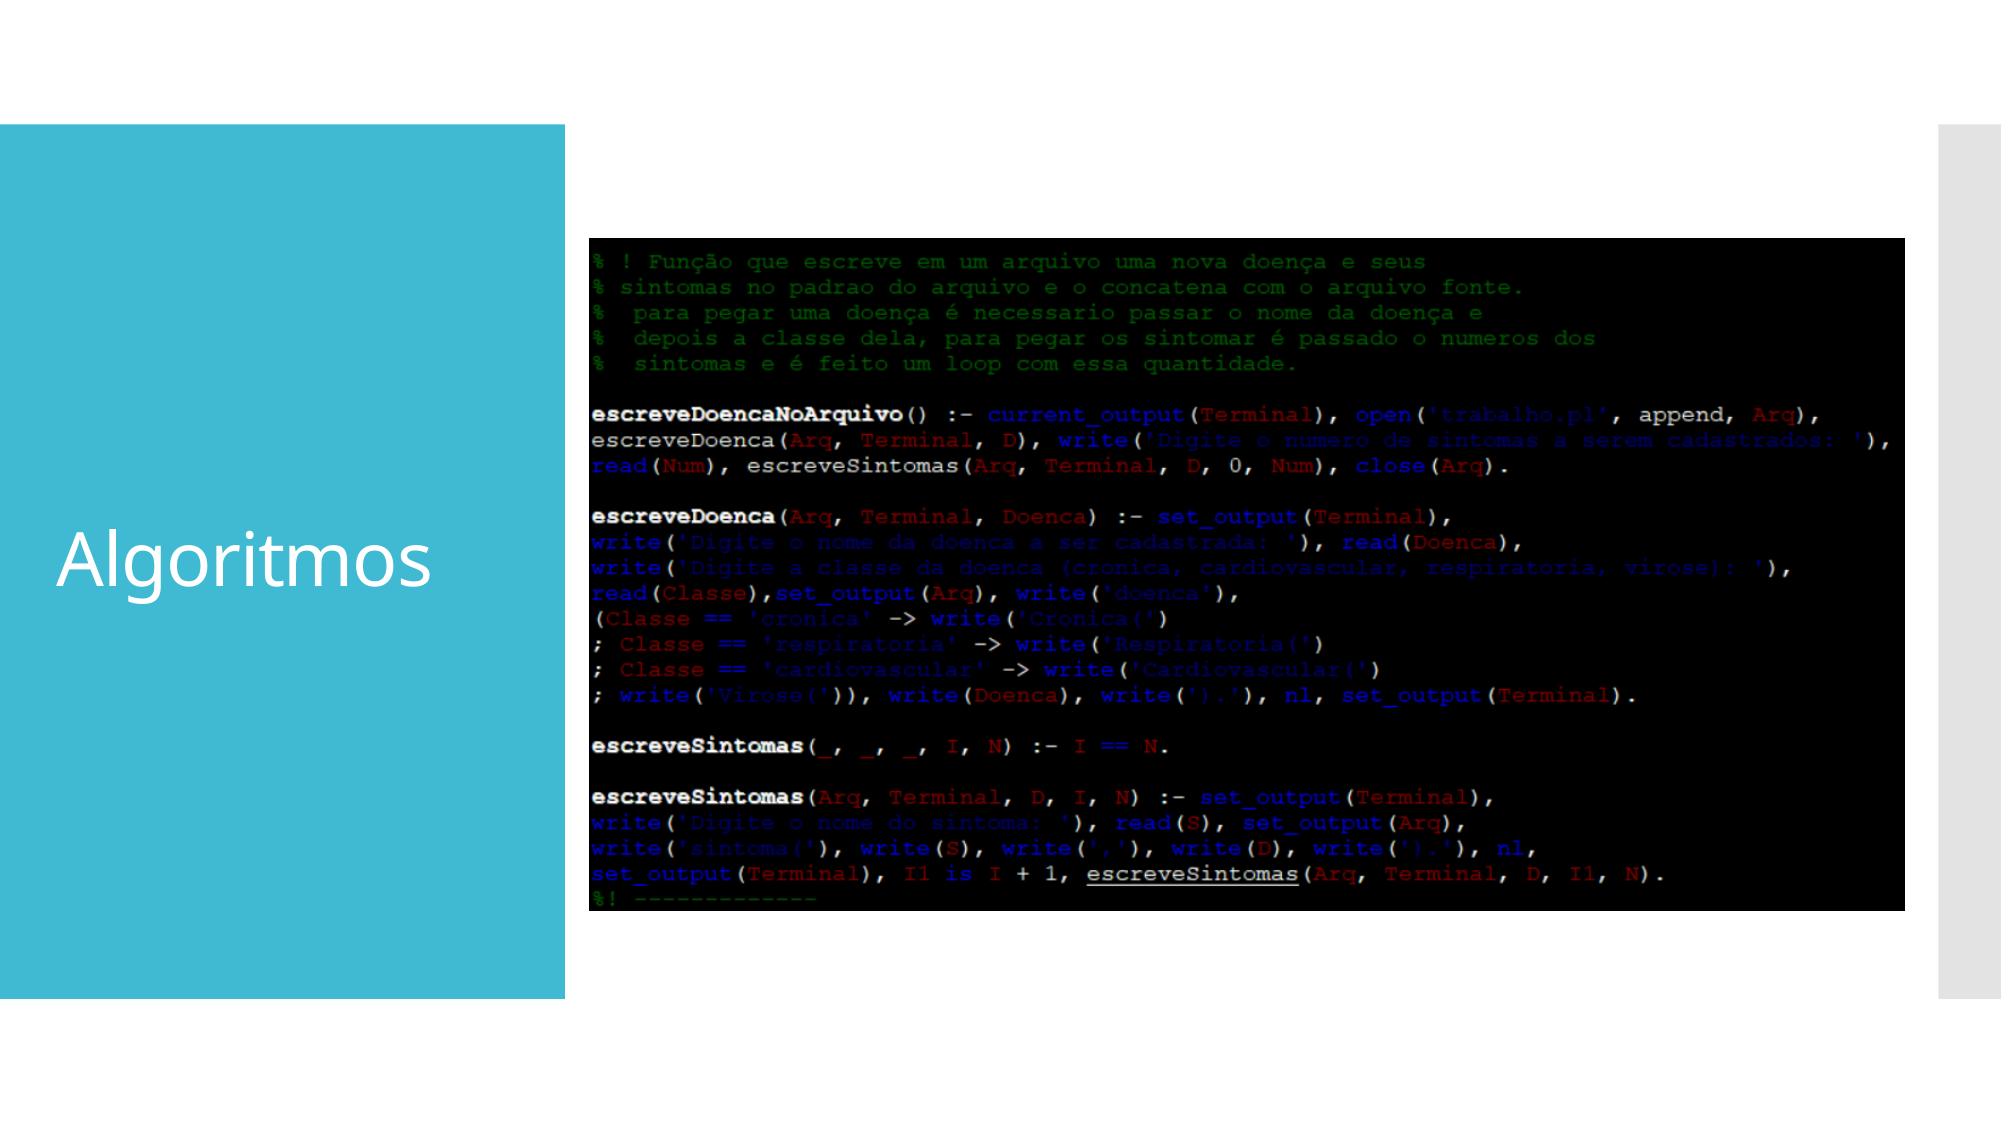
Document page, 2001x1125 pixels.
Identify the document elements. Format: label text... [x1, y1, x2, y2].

title Algoritmos [41, 184, 525, 940]
picture [588, 238, 1905, 912]
